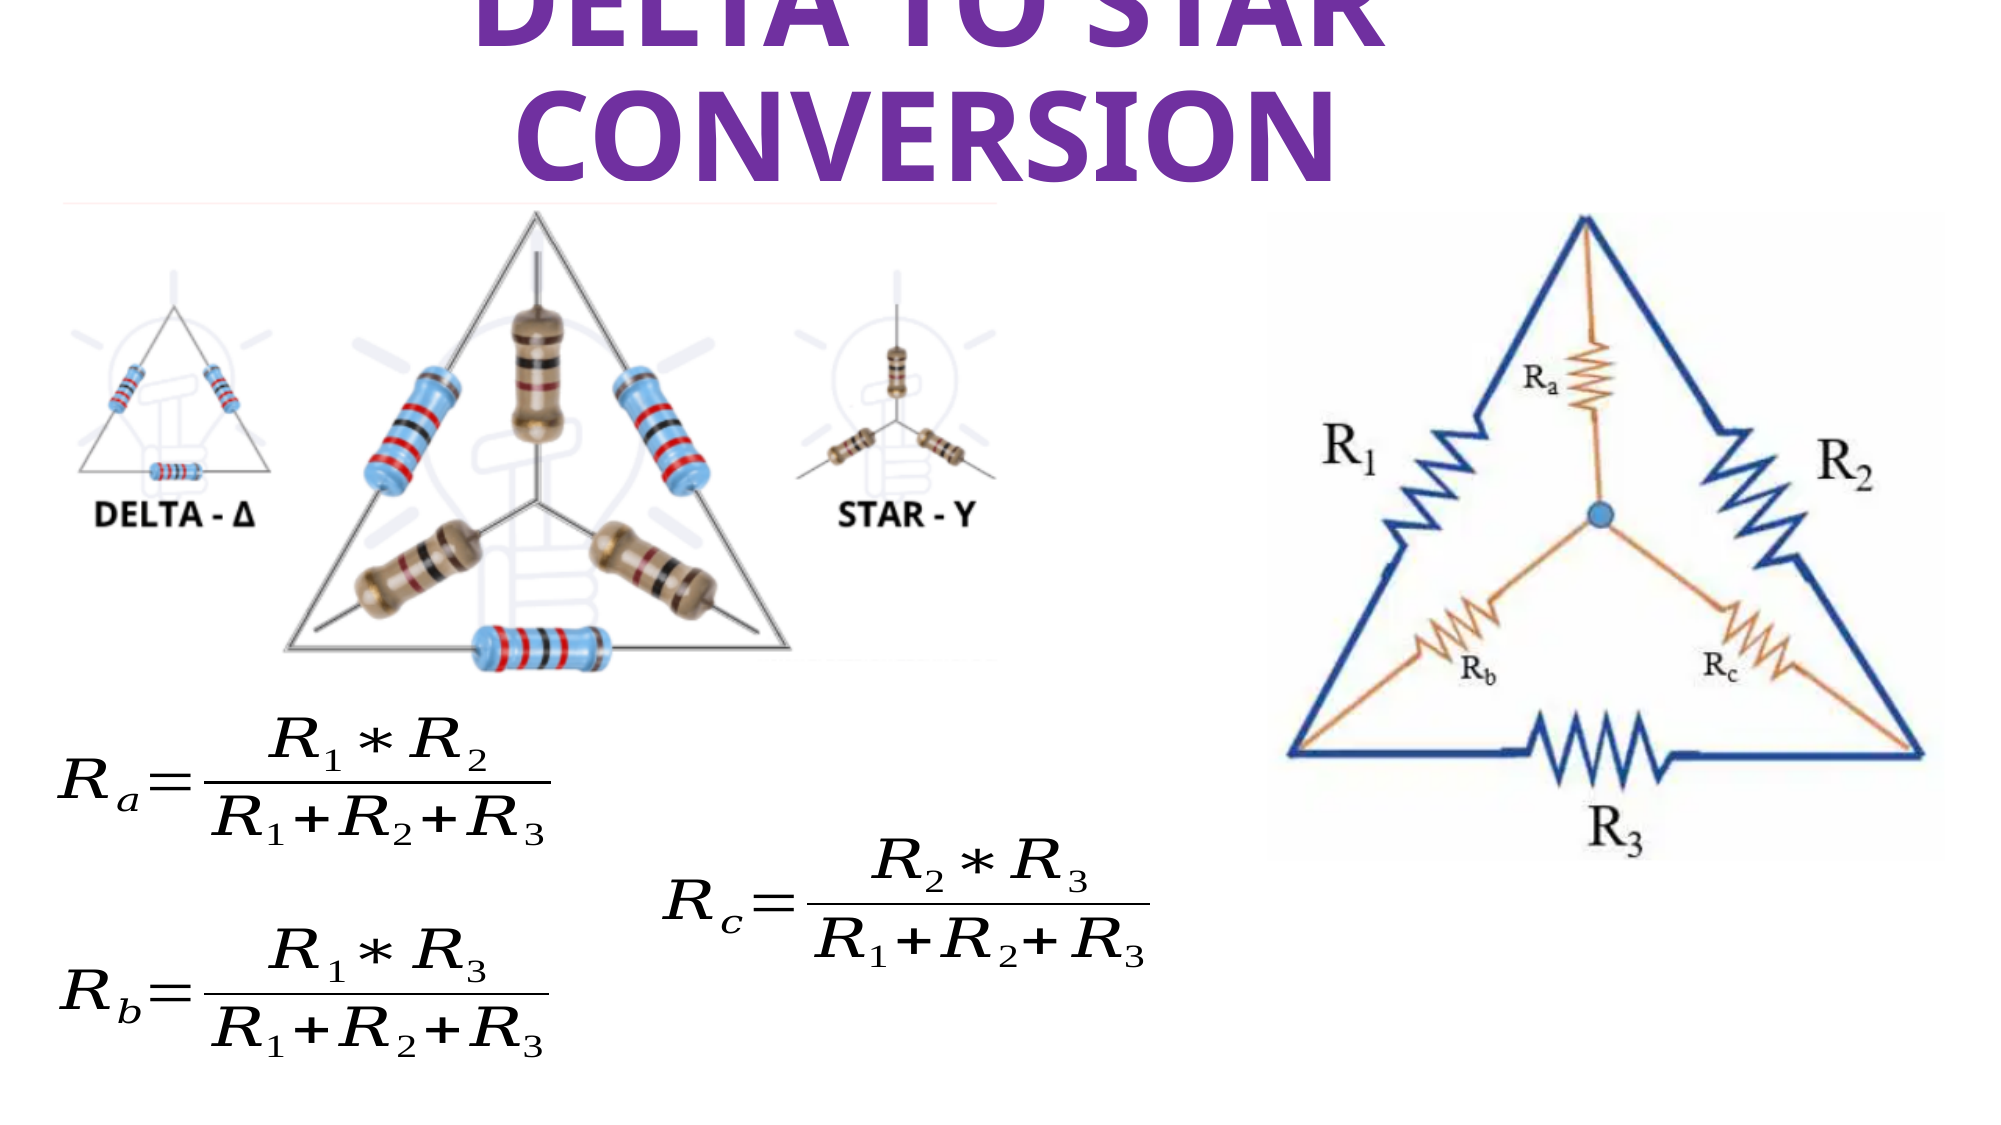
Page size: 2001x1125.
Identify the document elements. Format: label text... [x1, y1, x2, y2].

title DELTA TO STAR CONVERSION [177, 26, 1678, 217]
picture [1259, 185, 1946, 873]
picture [54, 181, 1030, 691]
